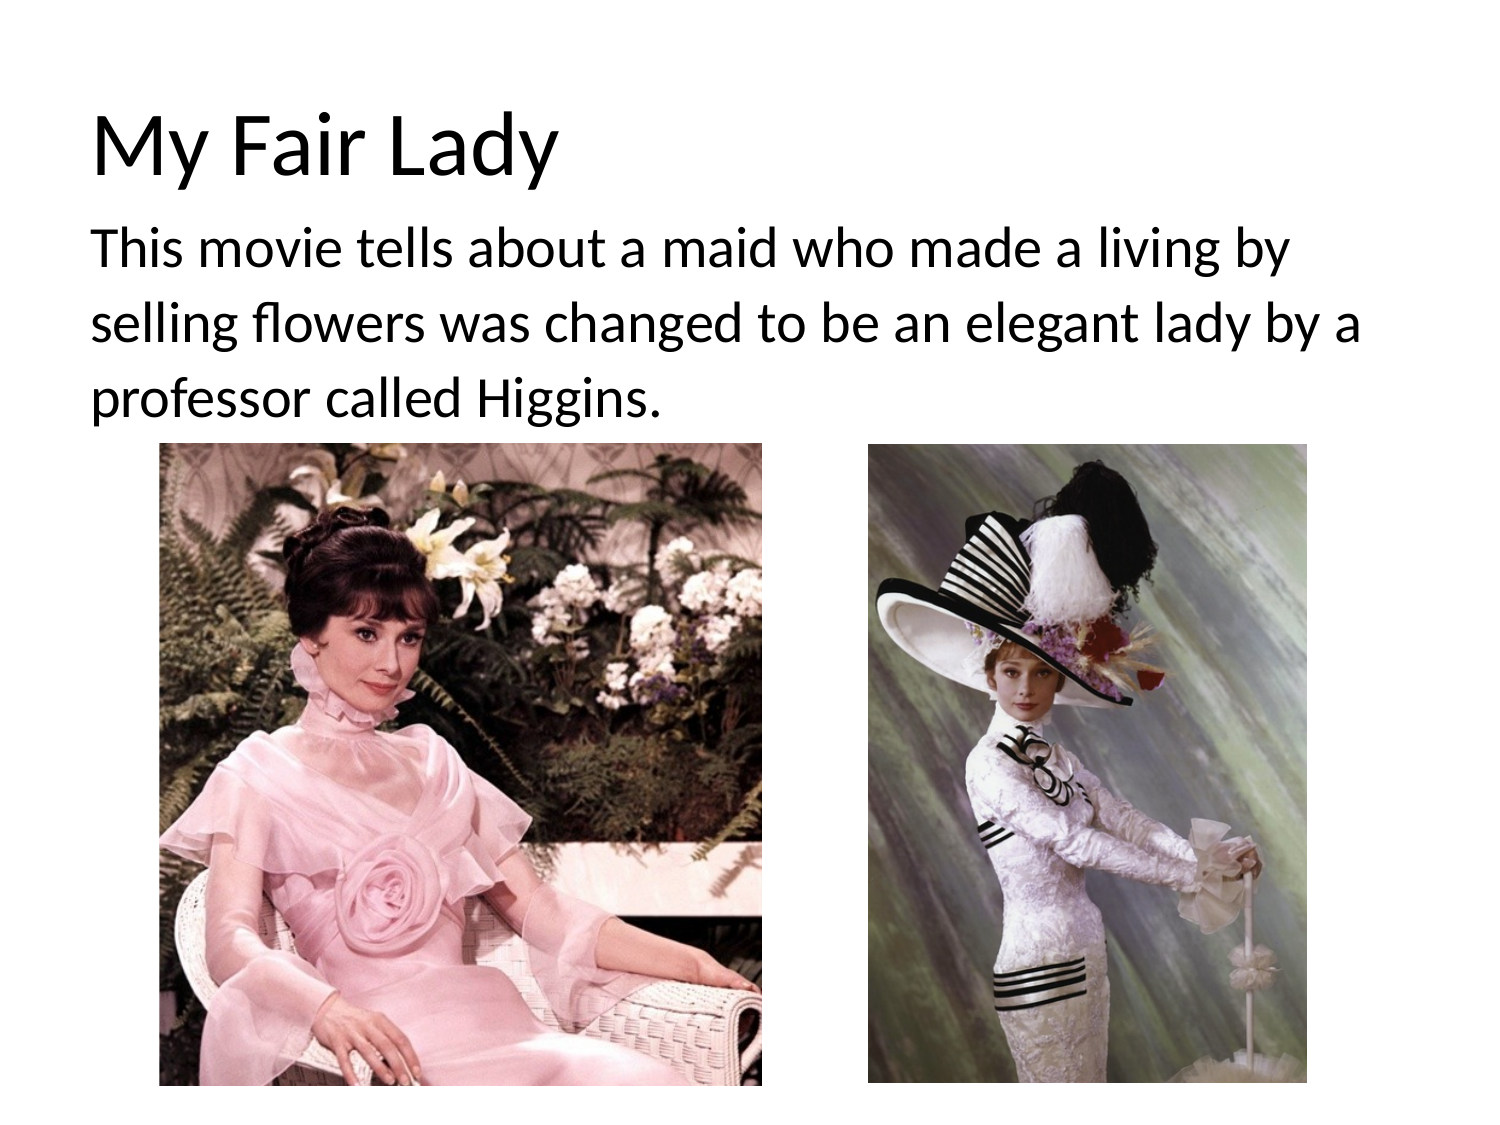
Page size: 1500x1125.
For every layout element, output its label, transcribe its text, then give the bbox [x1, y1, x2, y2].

picture [159, 443, 763, 1086]
title My Fair Lady [75, 45, 1425, 196]
picture [867, 444, 1307, 1083]
list This movie tells about a maid who made a living by selling flowers was changed to be an elegant lady by a professor called Higgins. [75, 196, 1425, 444]
